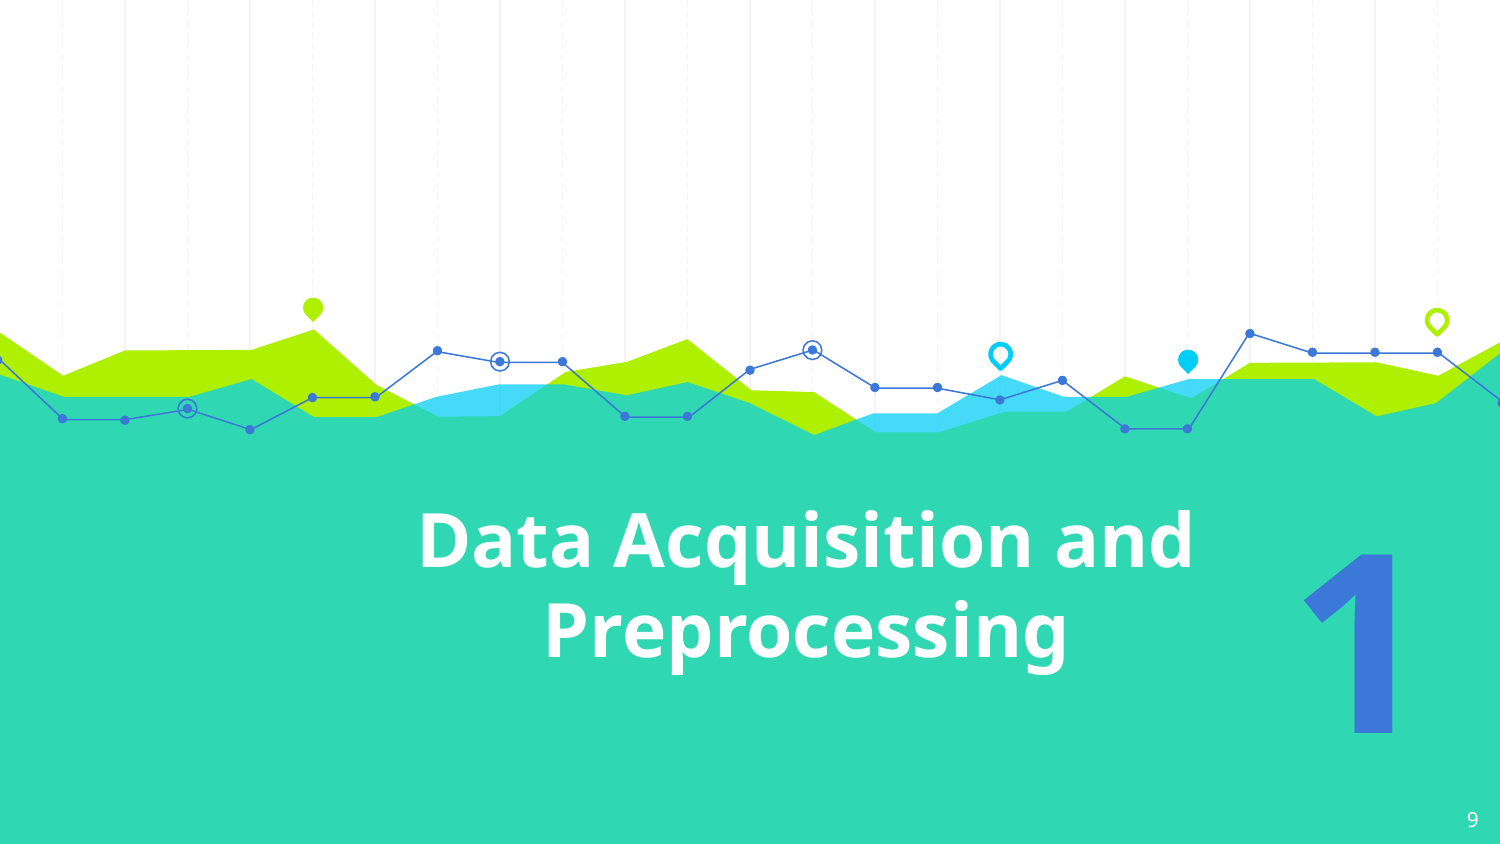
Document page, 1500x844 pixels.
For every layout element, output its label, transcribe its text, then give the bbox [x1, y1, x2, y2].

text_box 1 [1216, 600, 1500, 799]
slide_number 9 [1403, 791, 1494, 844]
title Data Acquisition and Preprocessing [378, 497, 1235, 688]
